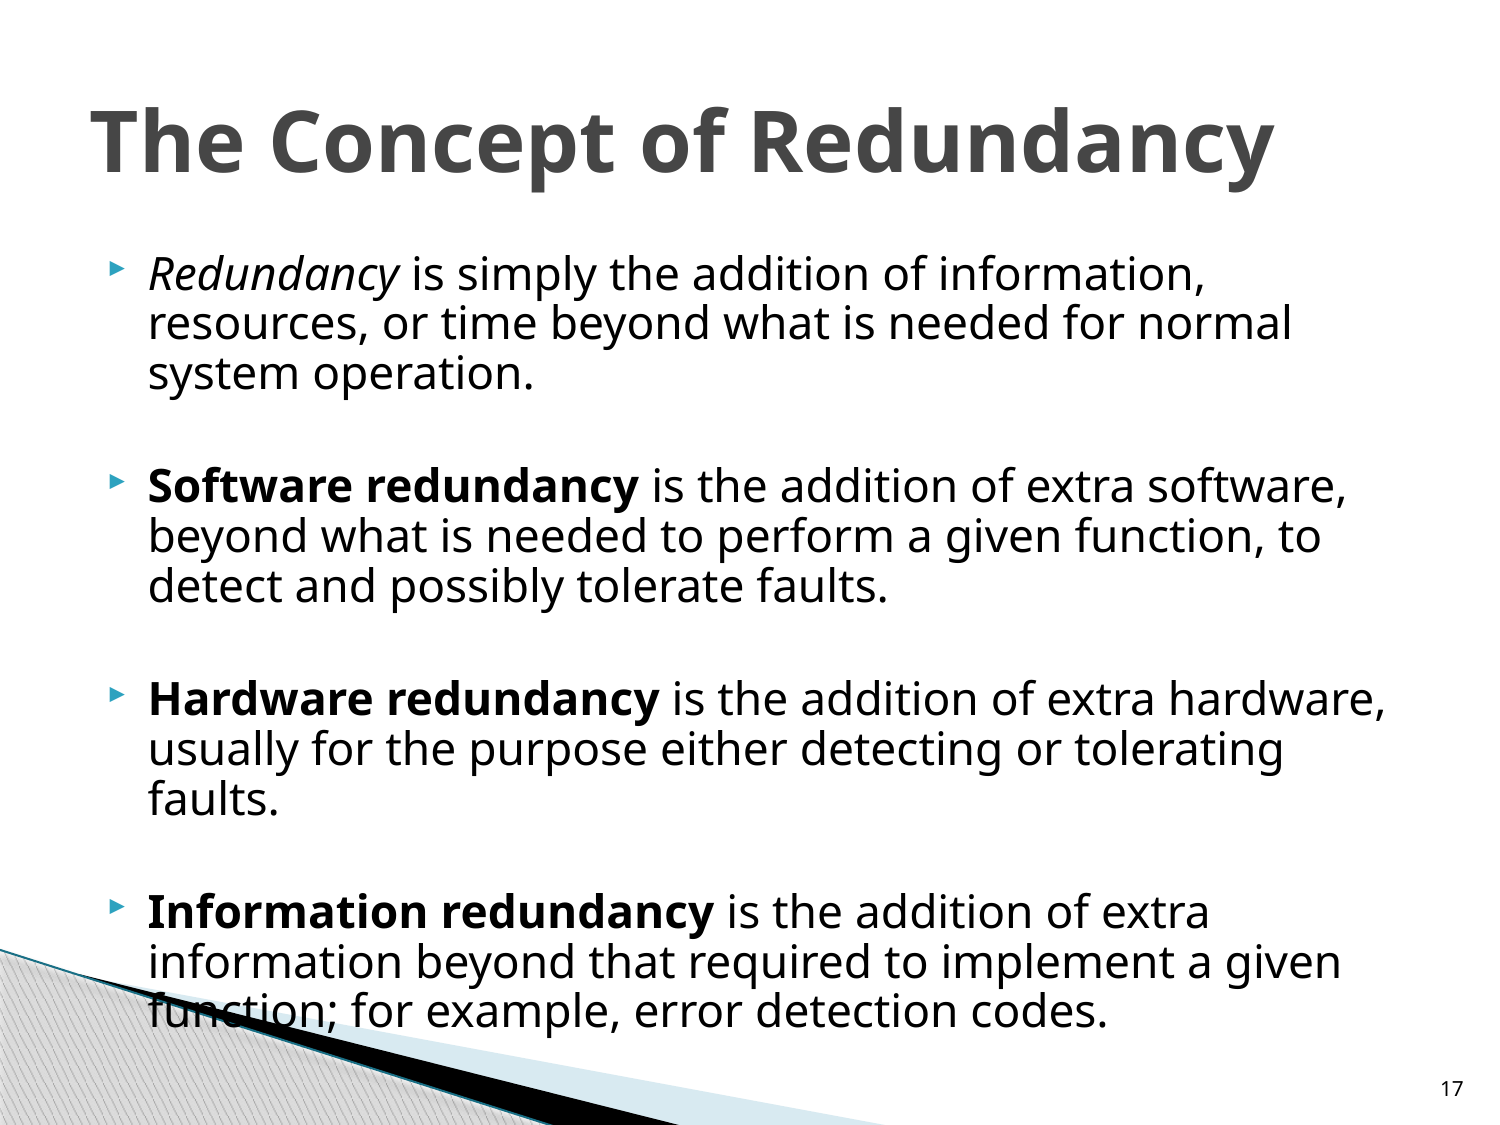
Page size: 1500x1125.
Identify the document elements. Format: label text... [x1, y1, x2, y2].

title The Concept of Redundancy [75, 45, 1425, 233]
slide_number 17 [1418, 1051, 1479, 1112]
list Redundancy is simply the addition of information, resources, or time beyond what is needed for normal system operation. Software redundancy is the addition of extra software, beyond what is needed to perform a given function, to detect and possibly tolerate faults. Hardware redundancy is the addition of extra hardware, usually for the purpose either detecting or tolerating faults. Information redundancy is the addition of extra information beyond that required to implement a given function; for example, error detection codes. [75, 243, 1425, 1050]
